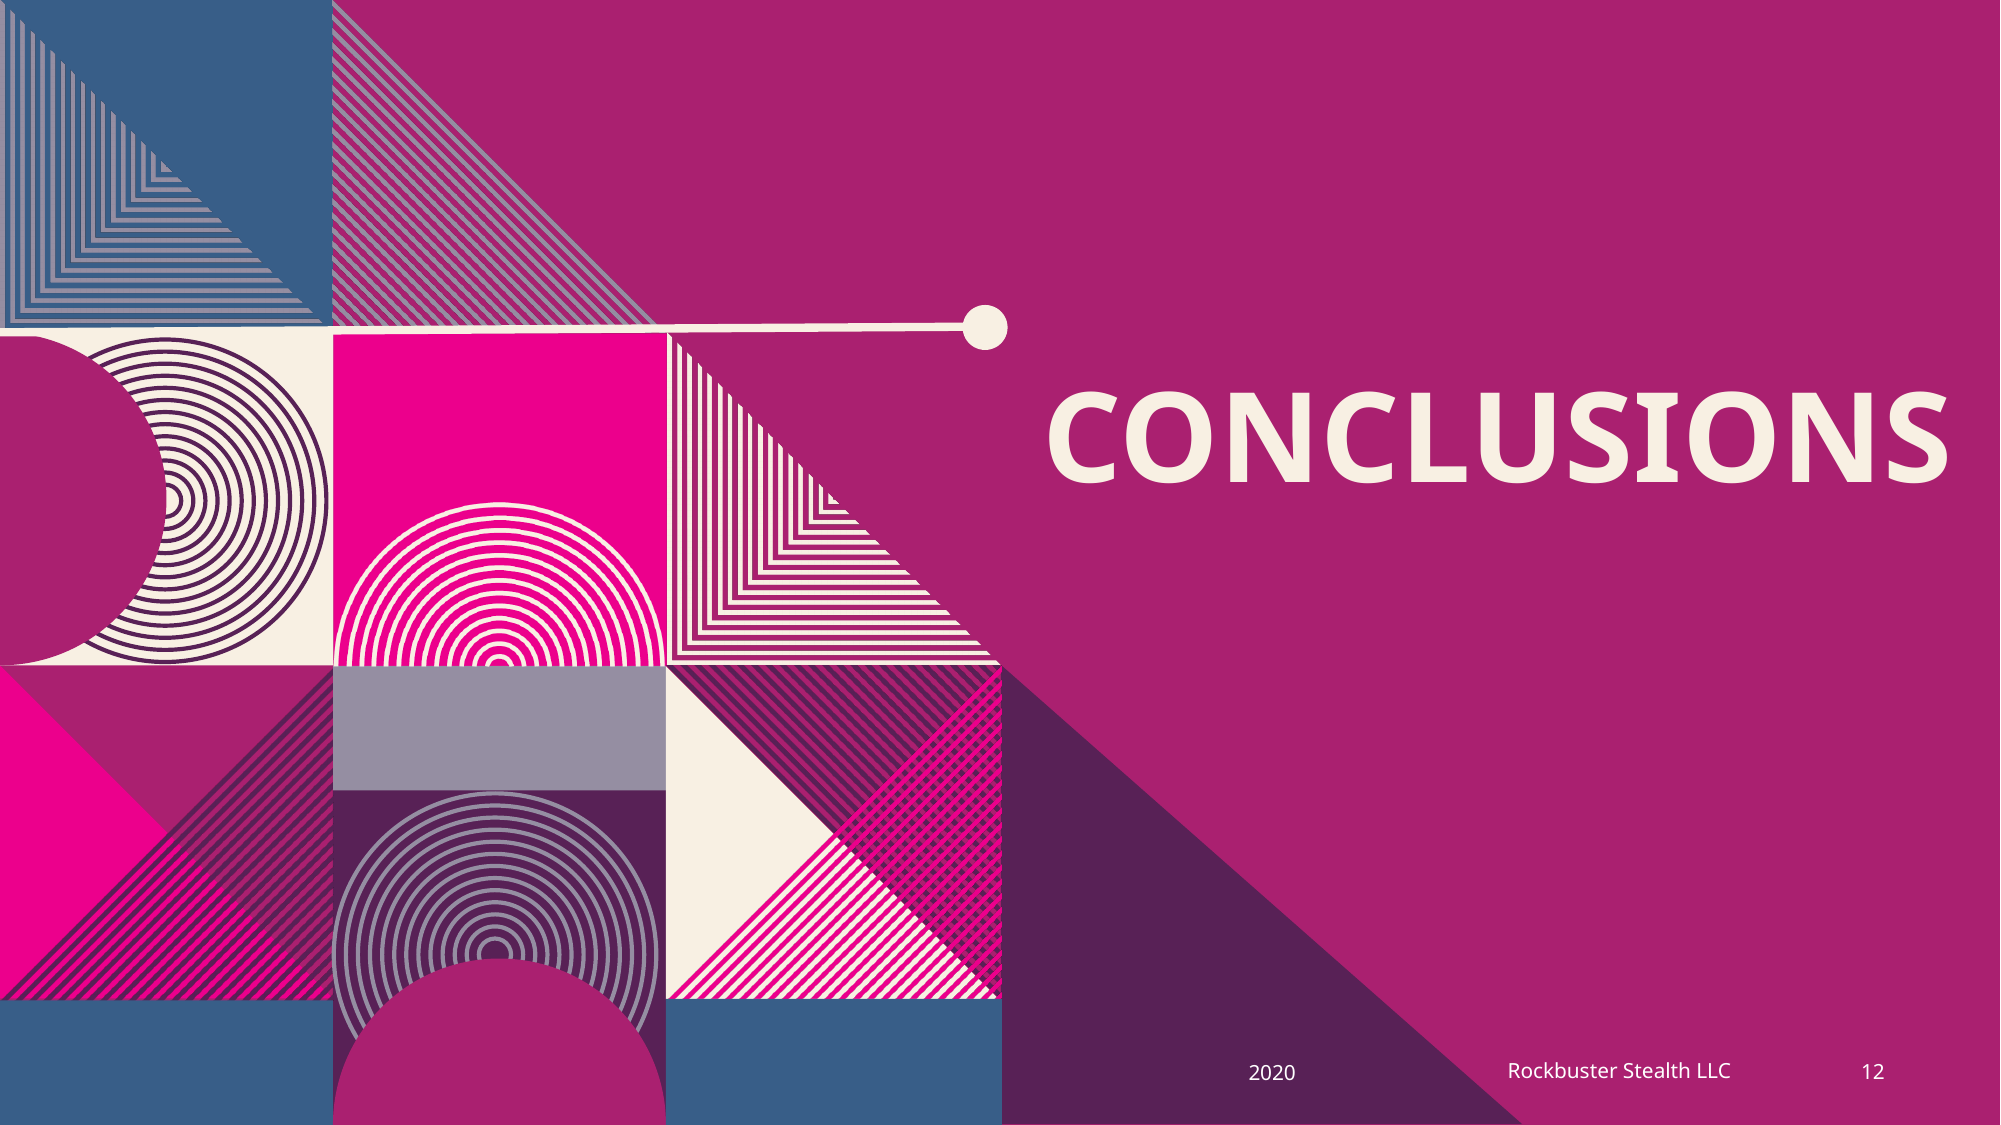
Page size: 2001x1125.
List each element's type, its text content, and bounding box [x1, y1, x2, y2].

slide_number 12 [1824, 1042, 1900, 1103]
footer Rockbuster Stealth LLC [1431, 1041, 1807, 1102]
picture [0, 502, 665, 1001]
slide_number 2020 [1233, 1042, 1414, 1103]
picture [666, 332, 1002, 998]
picture [0, 0, 666, 328]
title Conclusions [1014, 145, 1982, 517]
